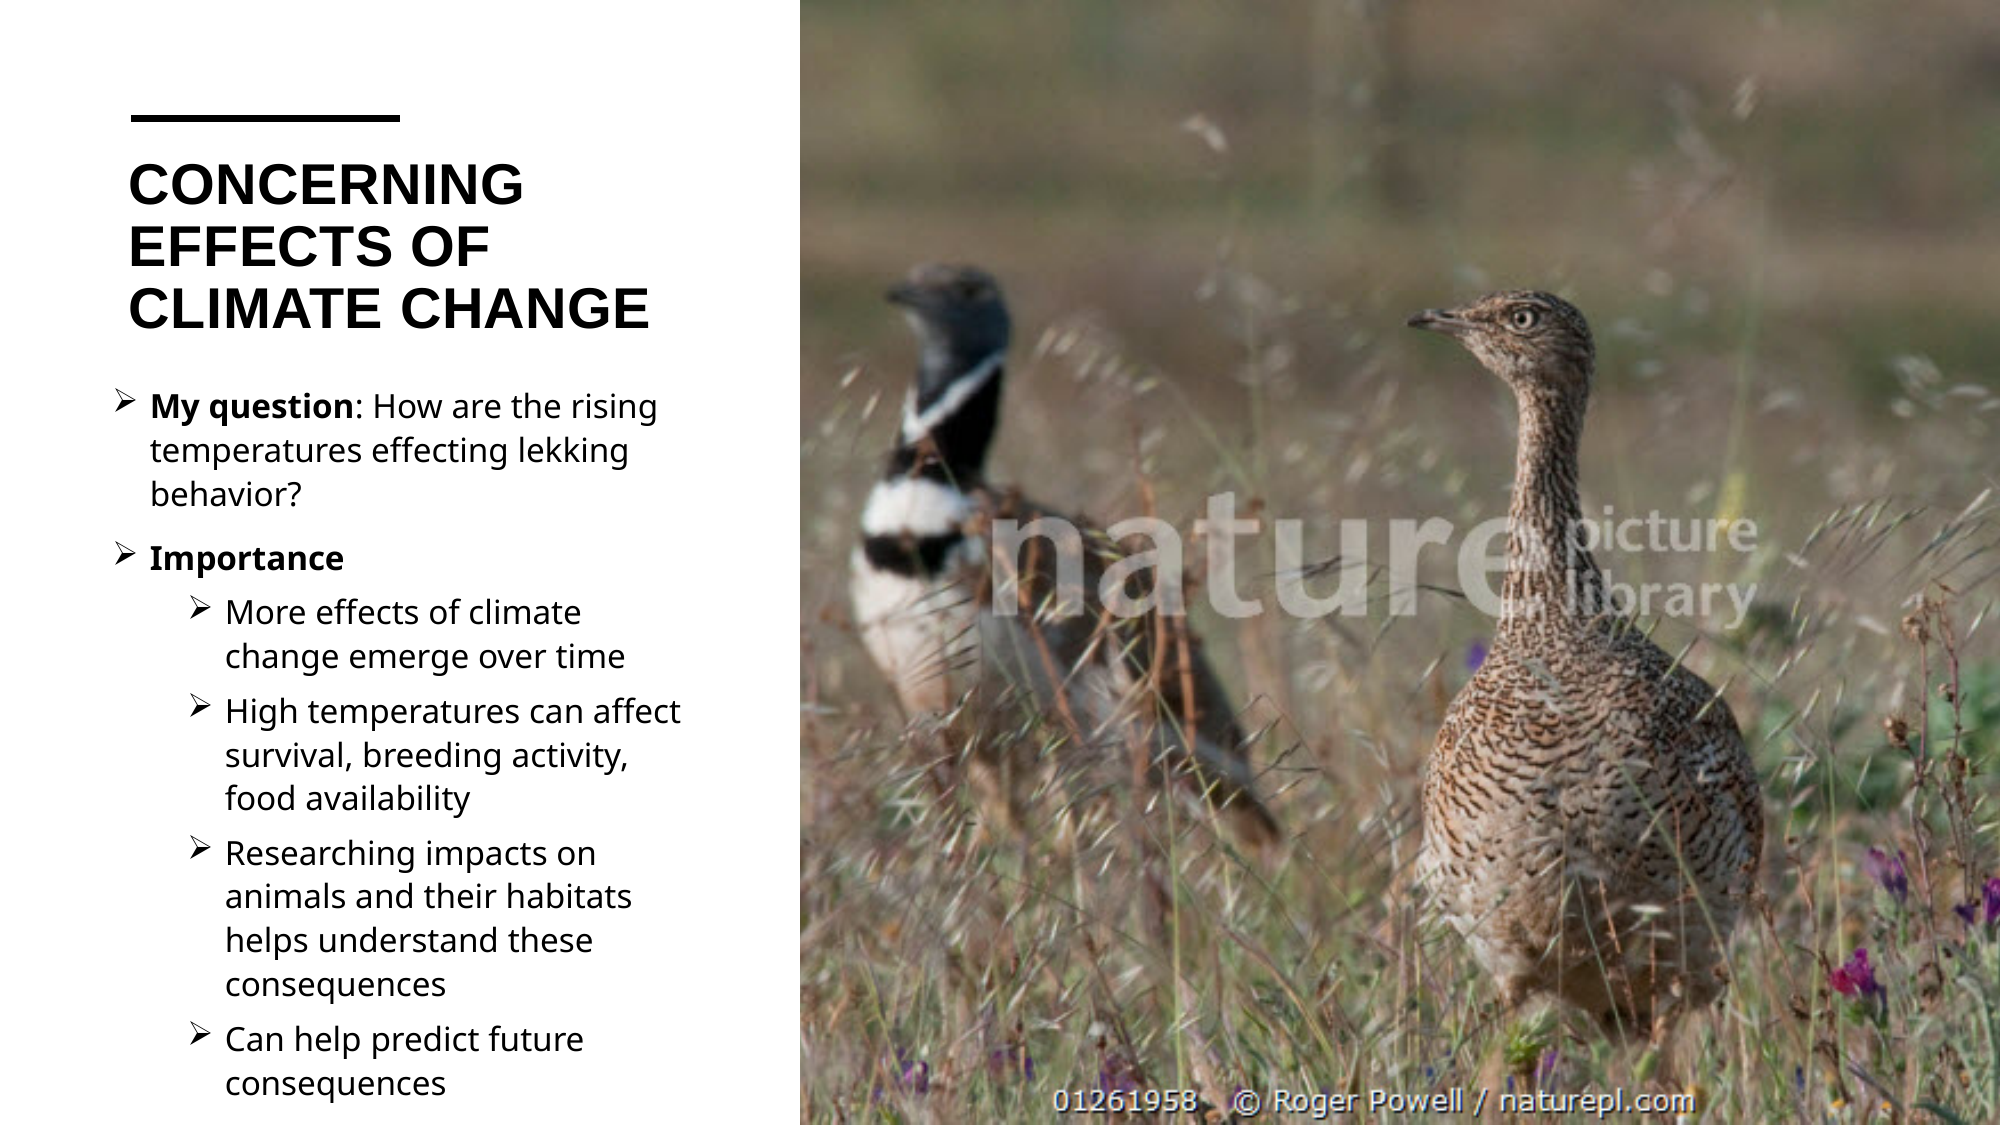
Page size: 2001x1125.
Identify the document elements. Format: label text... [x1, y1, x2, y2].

list My question: How are the rising temperatures effecting lekking behavior? Importance More effects of climate change emerge over time High temperatures can affect survival, breeding activity, food availability Researching impacts on animals and their habitats helps understand these consequences Can help predict future consequences [97, 373, 703, 1002]
title Concerning effects of climate change [114, 147, 678, 368]
picture [799, 0, 2000, 1125]
text_box [0, 0, 799, 1125]
